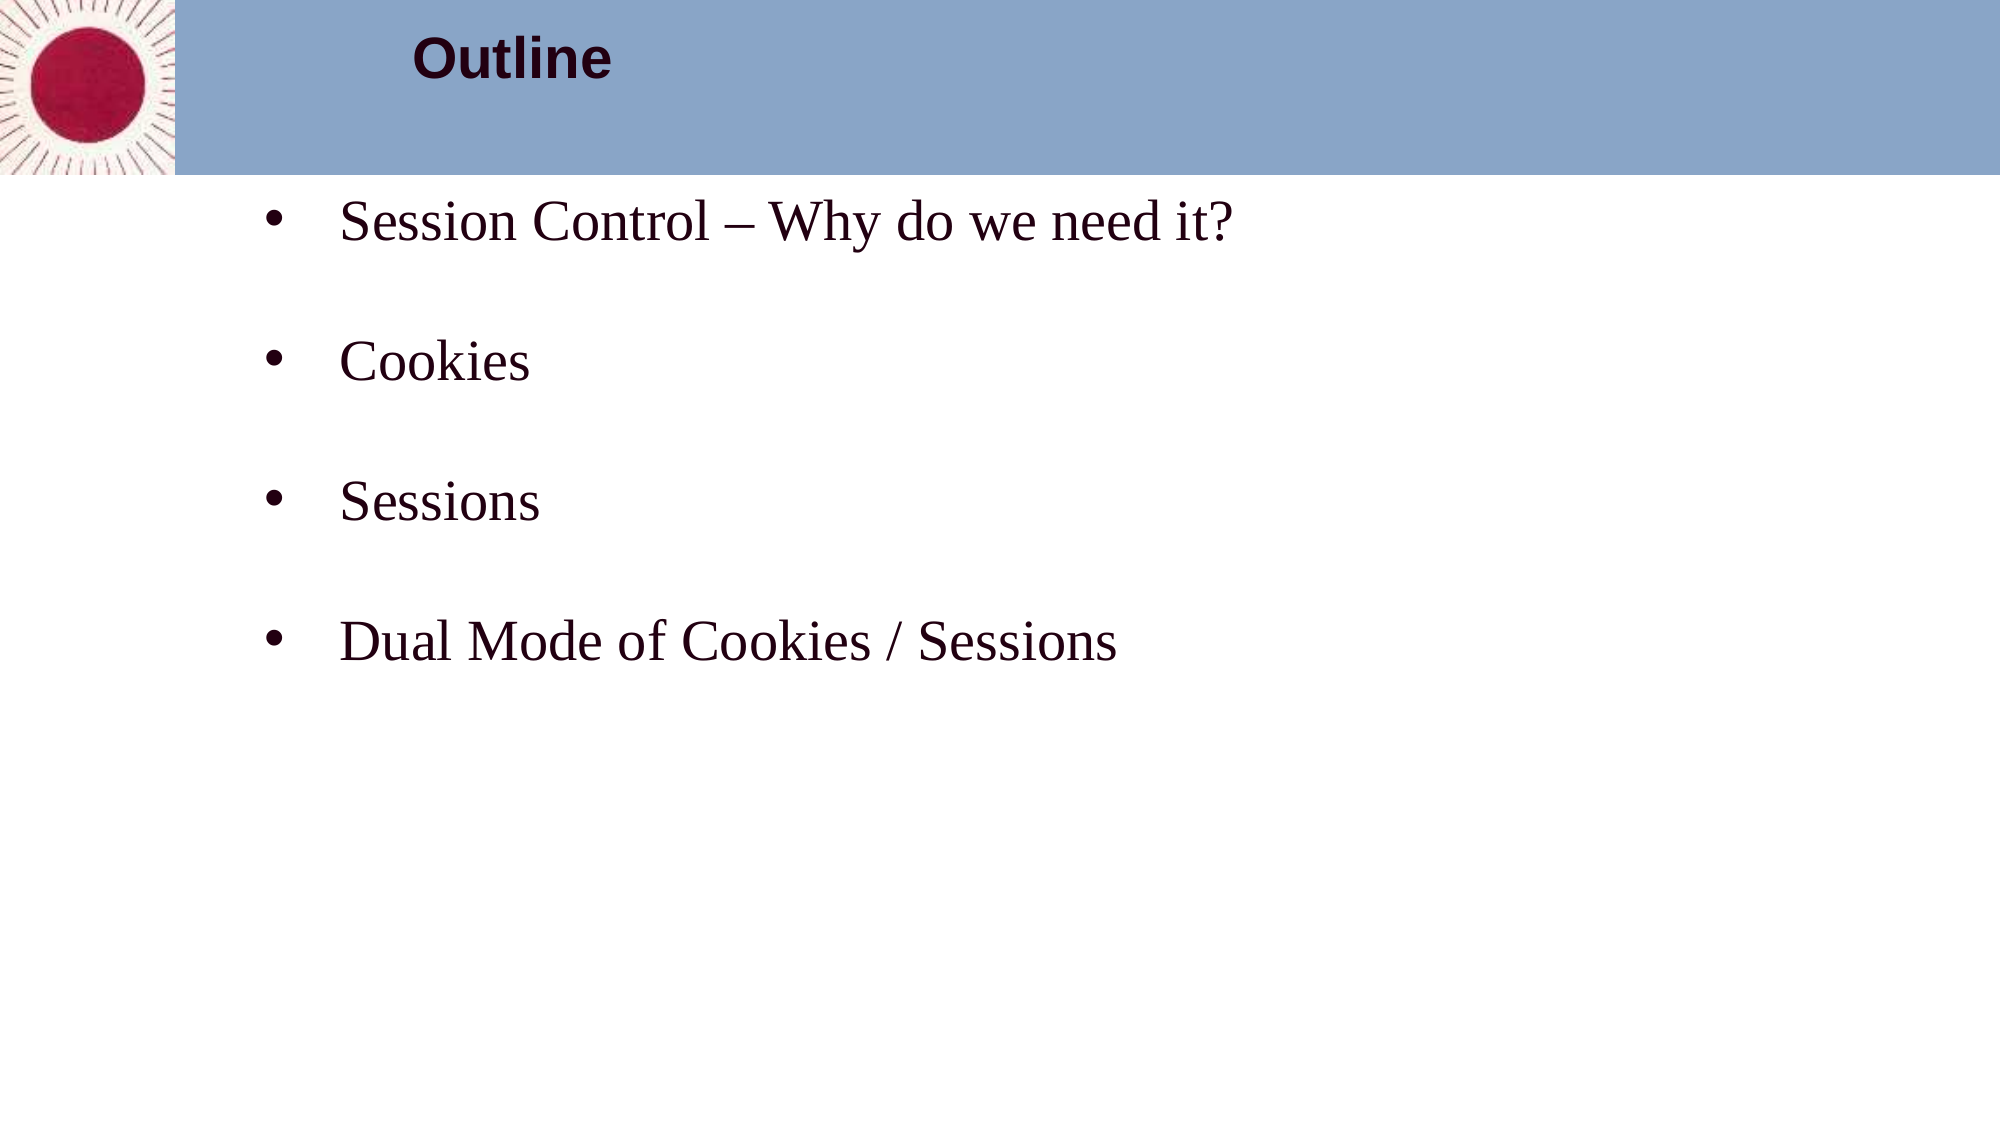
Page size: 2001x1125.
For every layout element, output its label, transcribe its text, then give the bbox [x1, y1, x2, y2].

text_box Session Control – Why do we need it? Cookies Sessions Dual Mode of Cookies / Sessions [249, 174, 1725, 680]
picture [0, 0, 175, 175]
text_box Outline [397, 12, 1748, 138]
